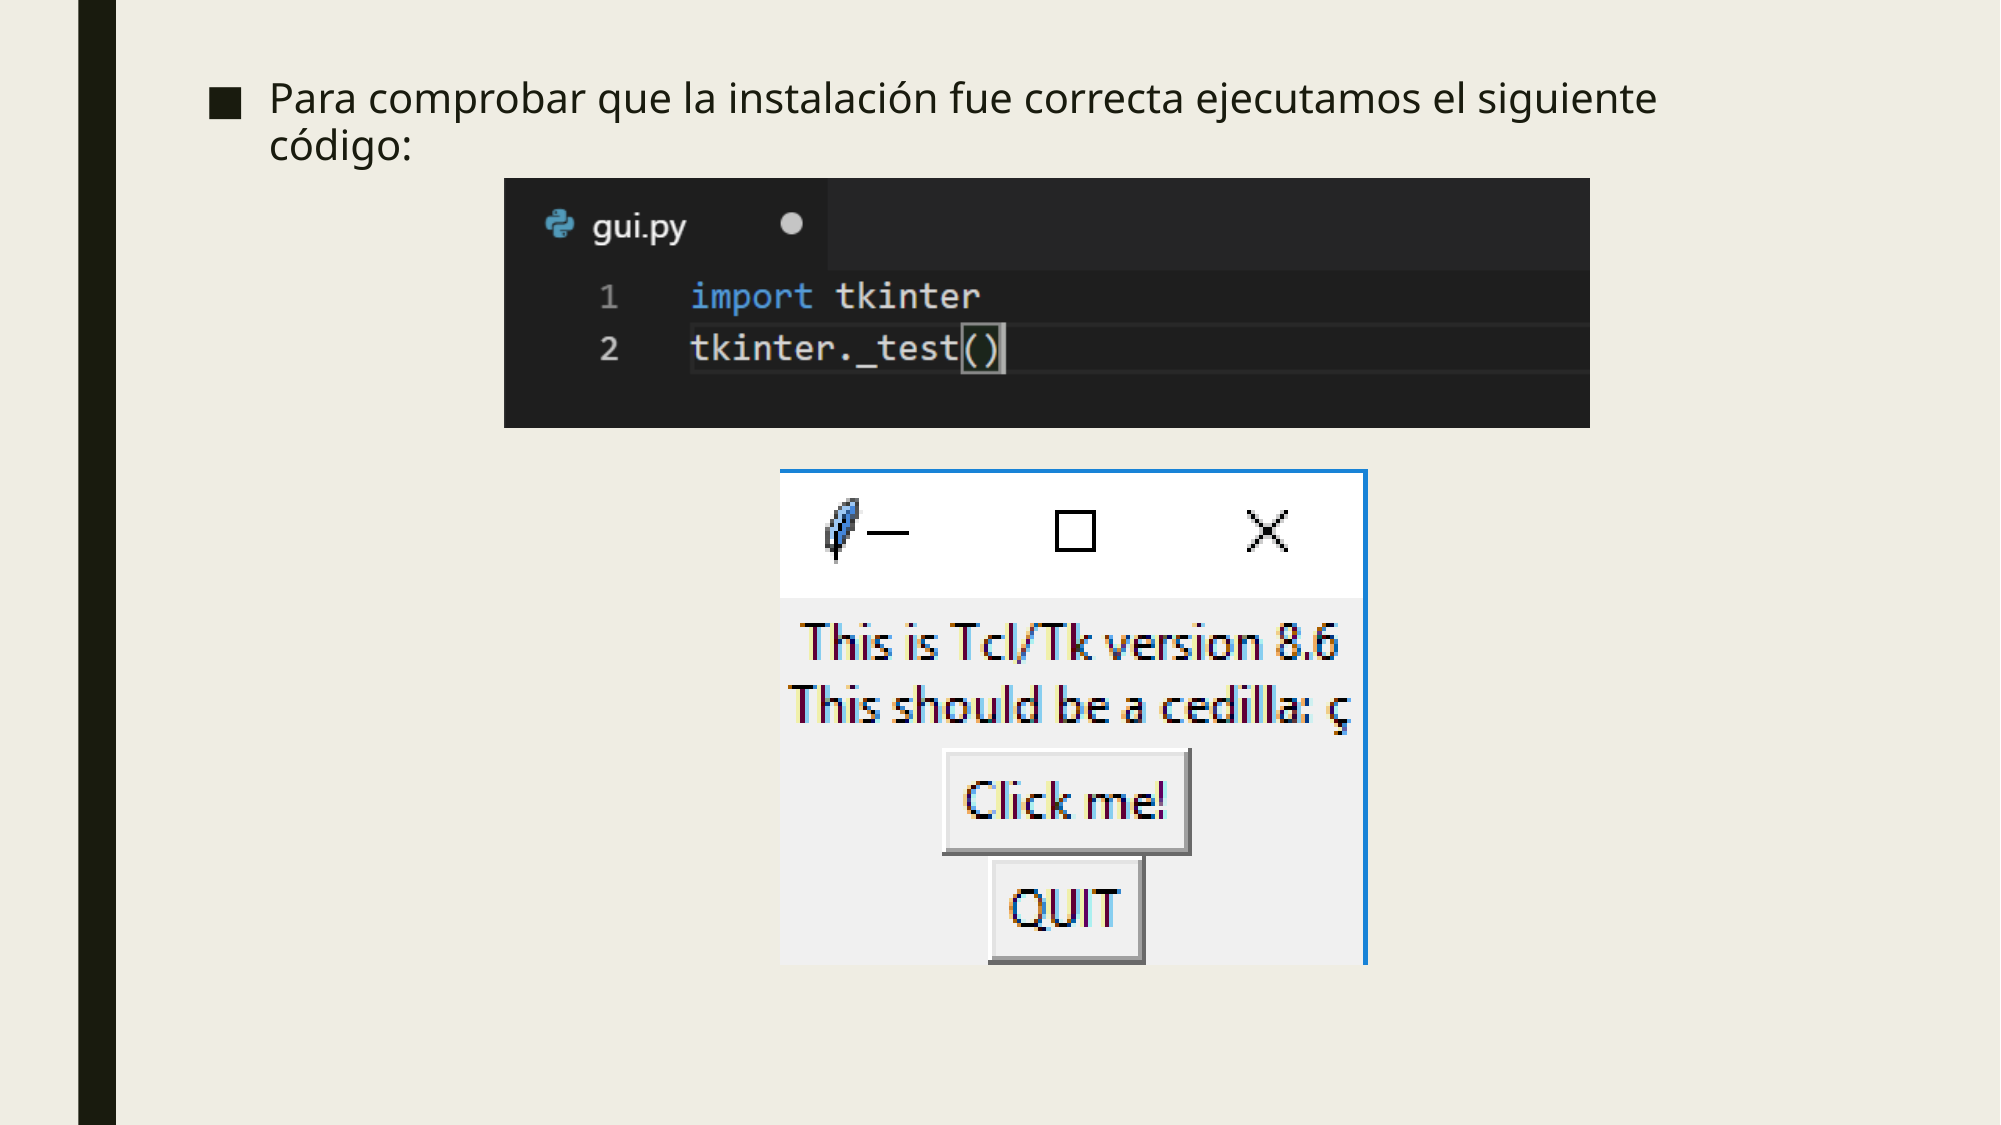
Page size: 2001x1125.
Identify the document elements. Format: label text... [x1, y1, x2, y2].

picture [504, 178, 1590, 428]
picture [780, 469, 1368, 965]
list Para comprobar que la instalación fue correcta ejecutamos el siguiente código: [190, 68, 1766, 656]
